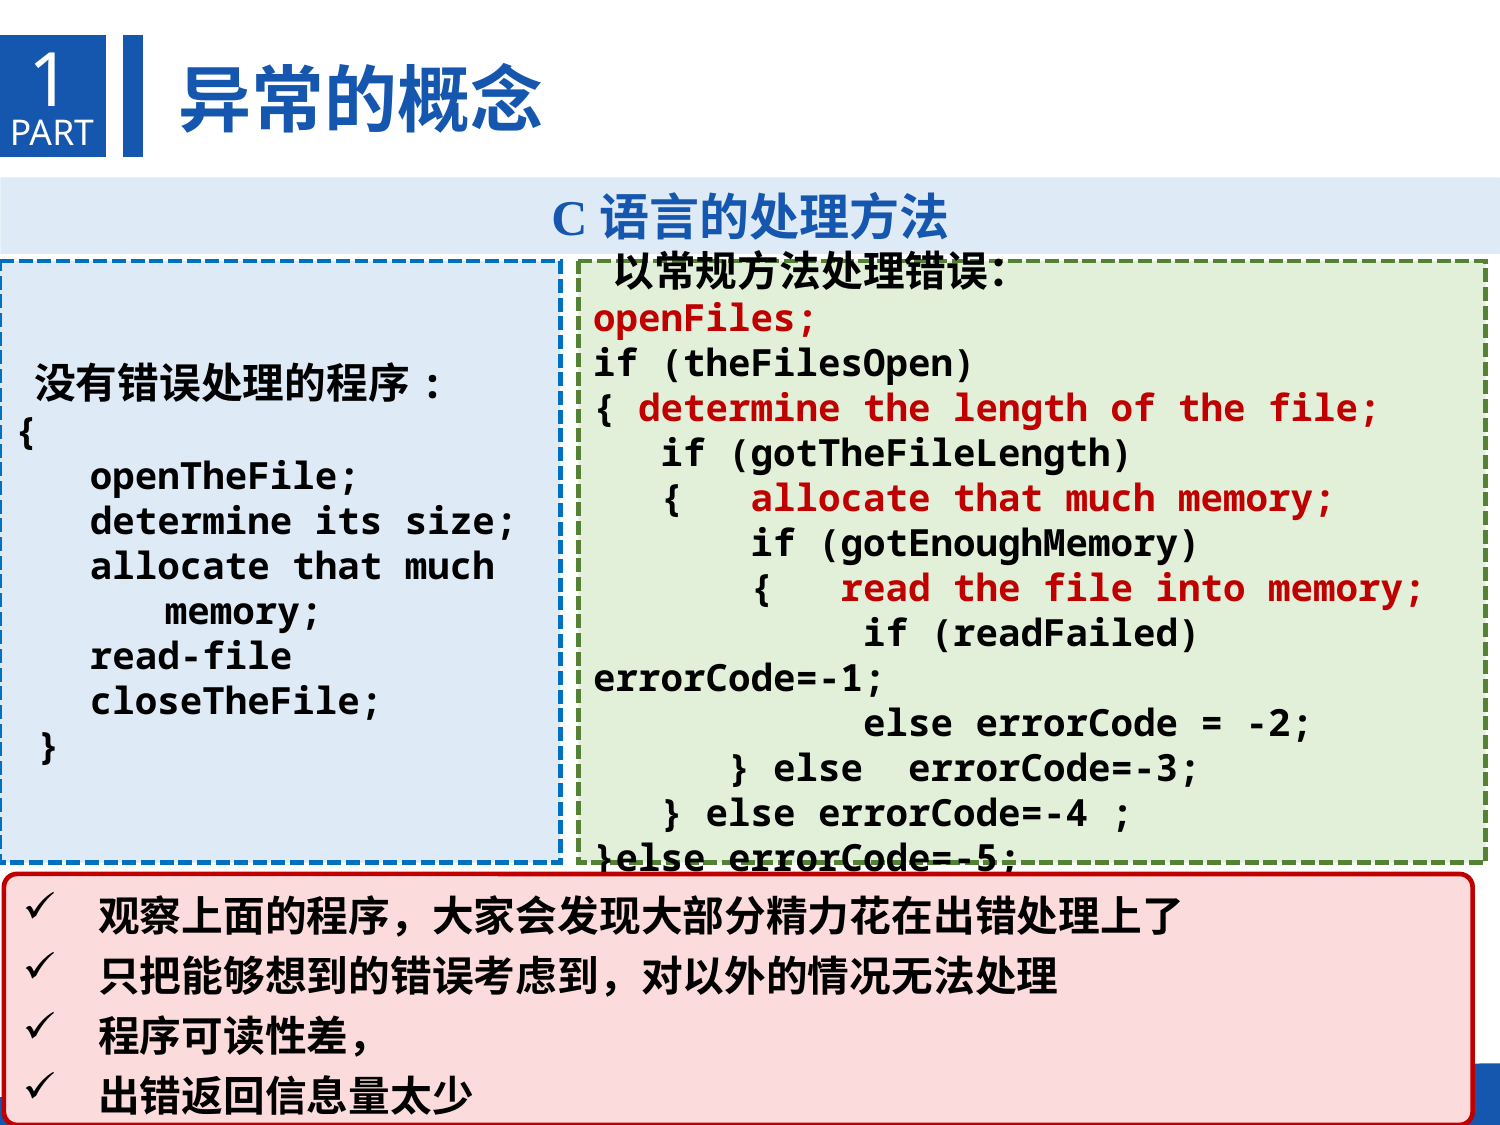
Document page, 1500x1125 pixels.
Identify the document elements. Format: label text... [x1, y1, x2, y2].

text_box 1 [14, 23, 87, 129]
text_box 没有错误处理的程序: { openTheFile; determine its size; allocate that much memory; read-file closeTheFile; } [0, 260, 562, 864]
text_box 以常规方法处理错误： openFiles; if (theFilesOpen) { determine the length of the file; if (gotTheFileLength) { allocate that much memory; if (gotEnoughMemory) { read the file into memory; if (readFailed) errorCode=-1; else errorCode = -2; } else errorCode=-3; } else errorCode=-4 ; }else errorCode=-5; [577, 260, 1487, 864]
text_box 观察上面的程序，大家会发现大部分精力花在出错处理上了 只把能够想到的错误考虑到，对以外的情况无法处理 程序可读性差， 出错返回信息量太少 [2, 872, 1474, 1125]
text_box C语言的处理方法 [0, 176, 1500, 255]
text_box 异常的概念 [163, 45, 559, 149]
text_box PART [9, 109, 95, 153]
